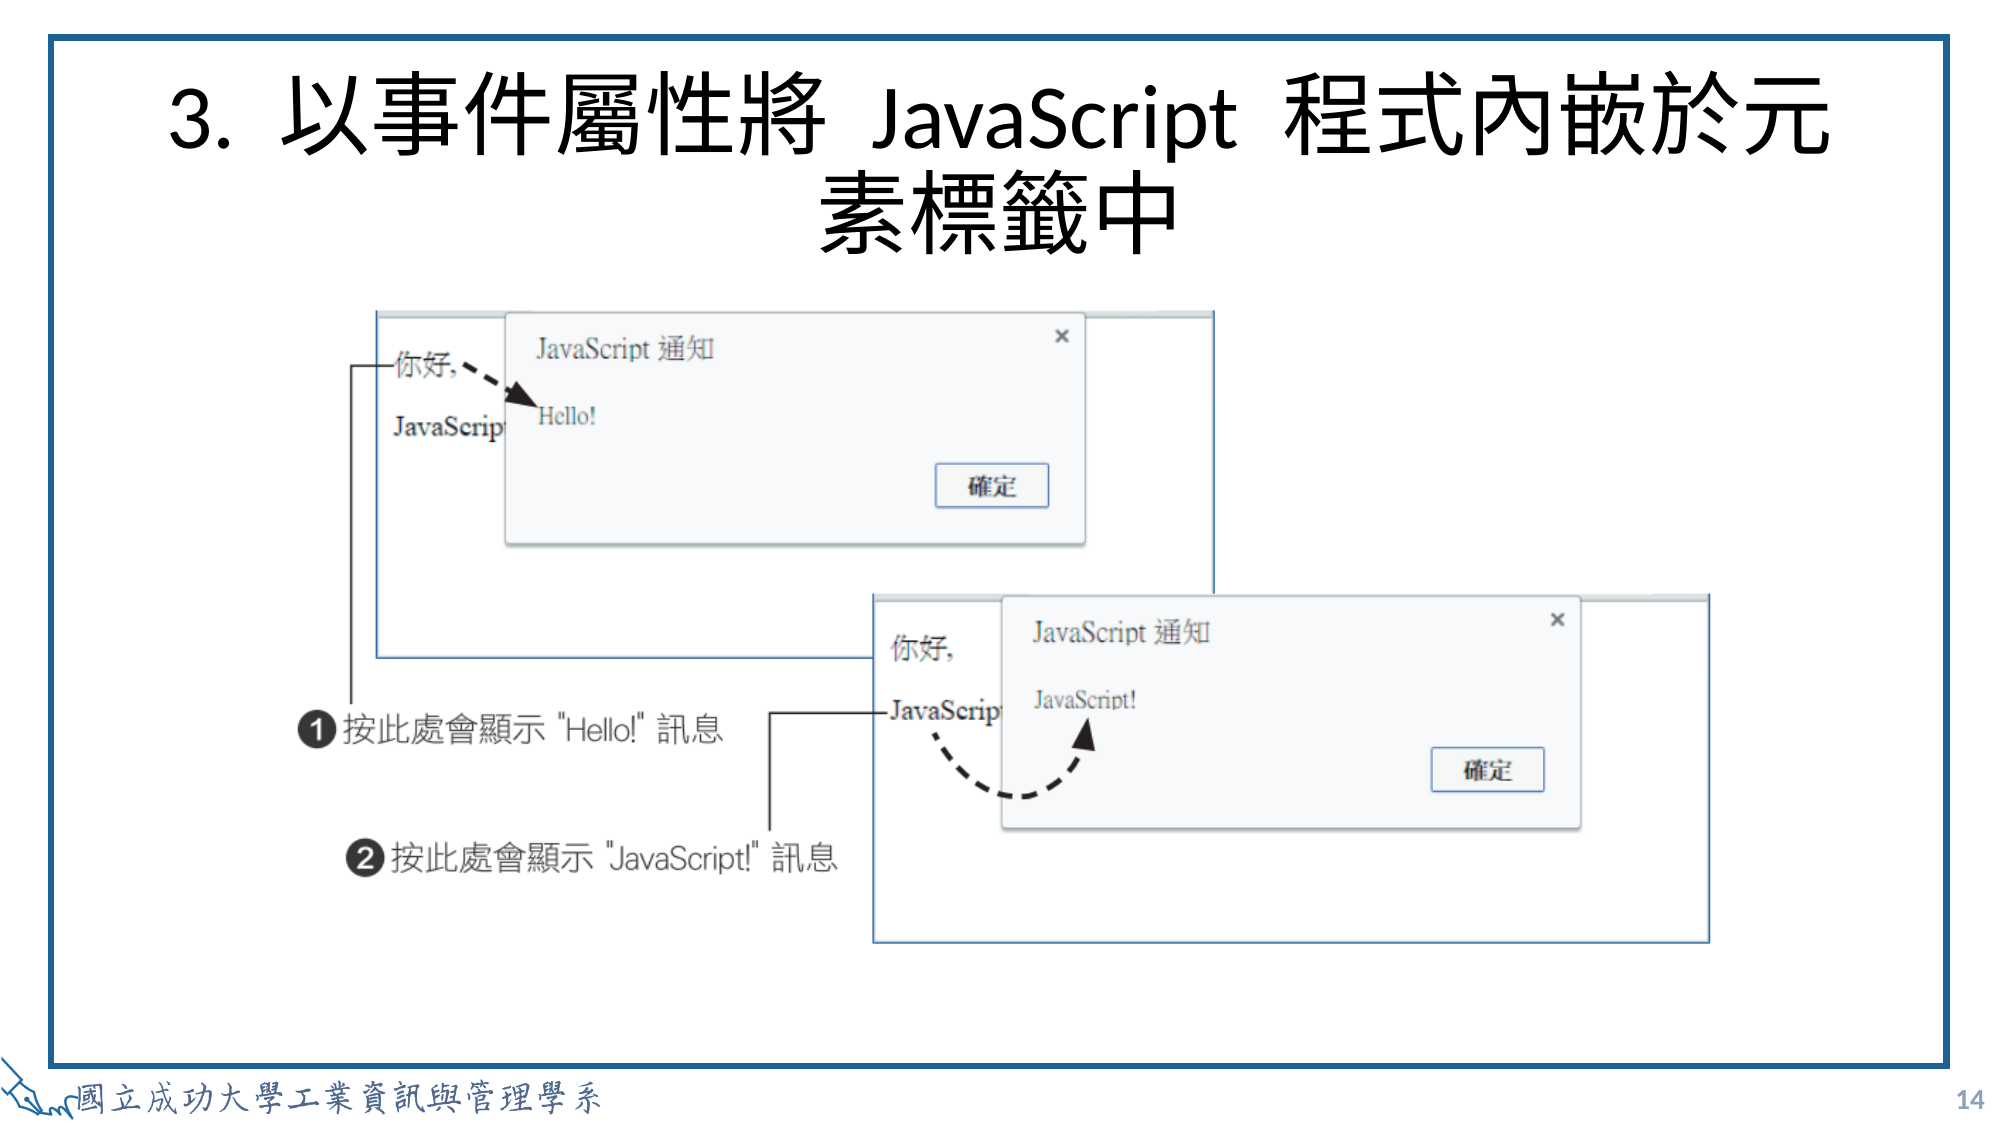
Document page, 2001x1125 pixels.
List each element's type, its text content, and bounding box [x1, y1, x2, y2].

slide_number 14 [1550, 1067, 2000, 1125]
picture [291, 302, 1716, 951]
title 3. 以事件屬性將 JavaScript 程式內嵌於元素標籤中 [137, 59, 1863, 278]
picture [0, 1049, 80, 1125]
